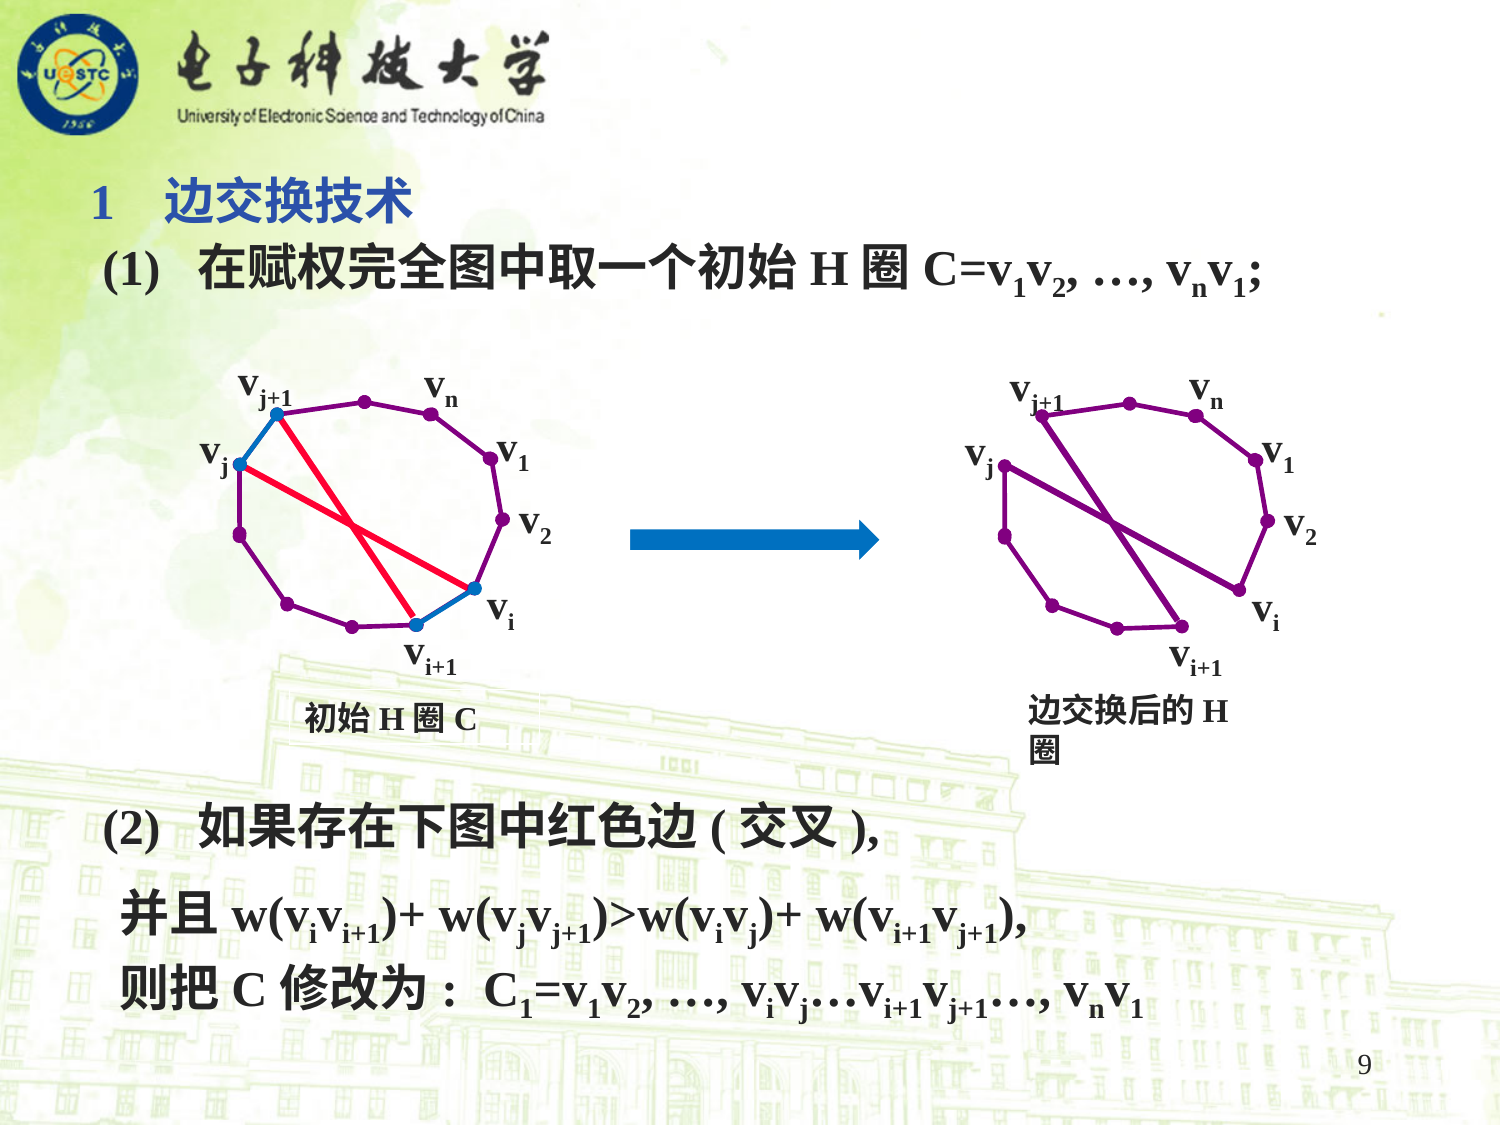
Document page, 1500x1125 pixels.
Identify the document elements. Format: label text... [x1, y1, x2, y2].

slide_number 9 [1074, 1033, 1388, 1100]
text_box (2) 如果存在下图中红色边(交叉), [75, 786, 1450, 862]
text_box [629, 517, 881, 563]
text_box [949, 349, 1347, 738]
text_box 并且w(vivi+1)+ w(vjvj+1)>w(vivj)+ w(vi+1vj+1), [104, 874, 1480, 958]
picture [0, 0, 1500, 1125]
text_box (1) 在赋权完全图中取一个初始H圈C=v1v2, …, vnv1; [75, 228, 1375, 312]
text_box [184, 346, 582, 745]
text_box 则把C修改为: C1=v1v2, …, vivj…vi+1vj+1…, vnv1 [104, 949, 1475, 1033]
text_box 1 边交换技术 [75, 162, 1388, 237]
